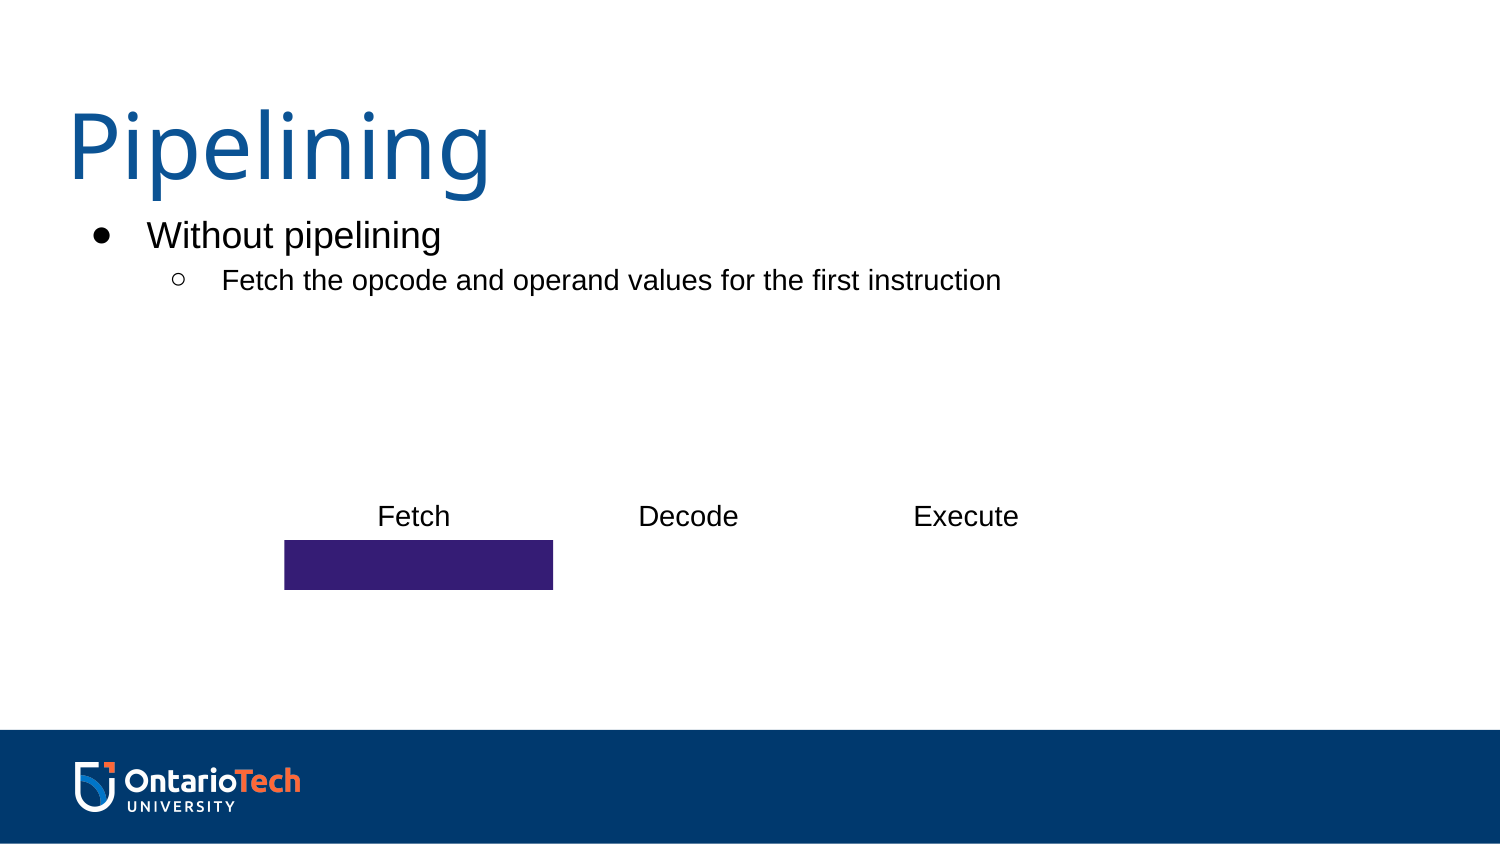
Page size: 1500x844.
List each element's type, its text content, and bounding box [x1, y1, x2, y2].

text_box Decode [623, 482, 761, 588]
text_box Fetch [362, 482, 500, 588]
title Pipelining [51, 72, 1449, 167]
text_box Execute [898, 482, 1036, 588]
text_box [284, 540, 554, 590]
list Without pipelining Fetch the opcode and operand values for the first instruction [56, 189, 1361, 401]
picture [75, 762, 300, 812]
